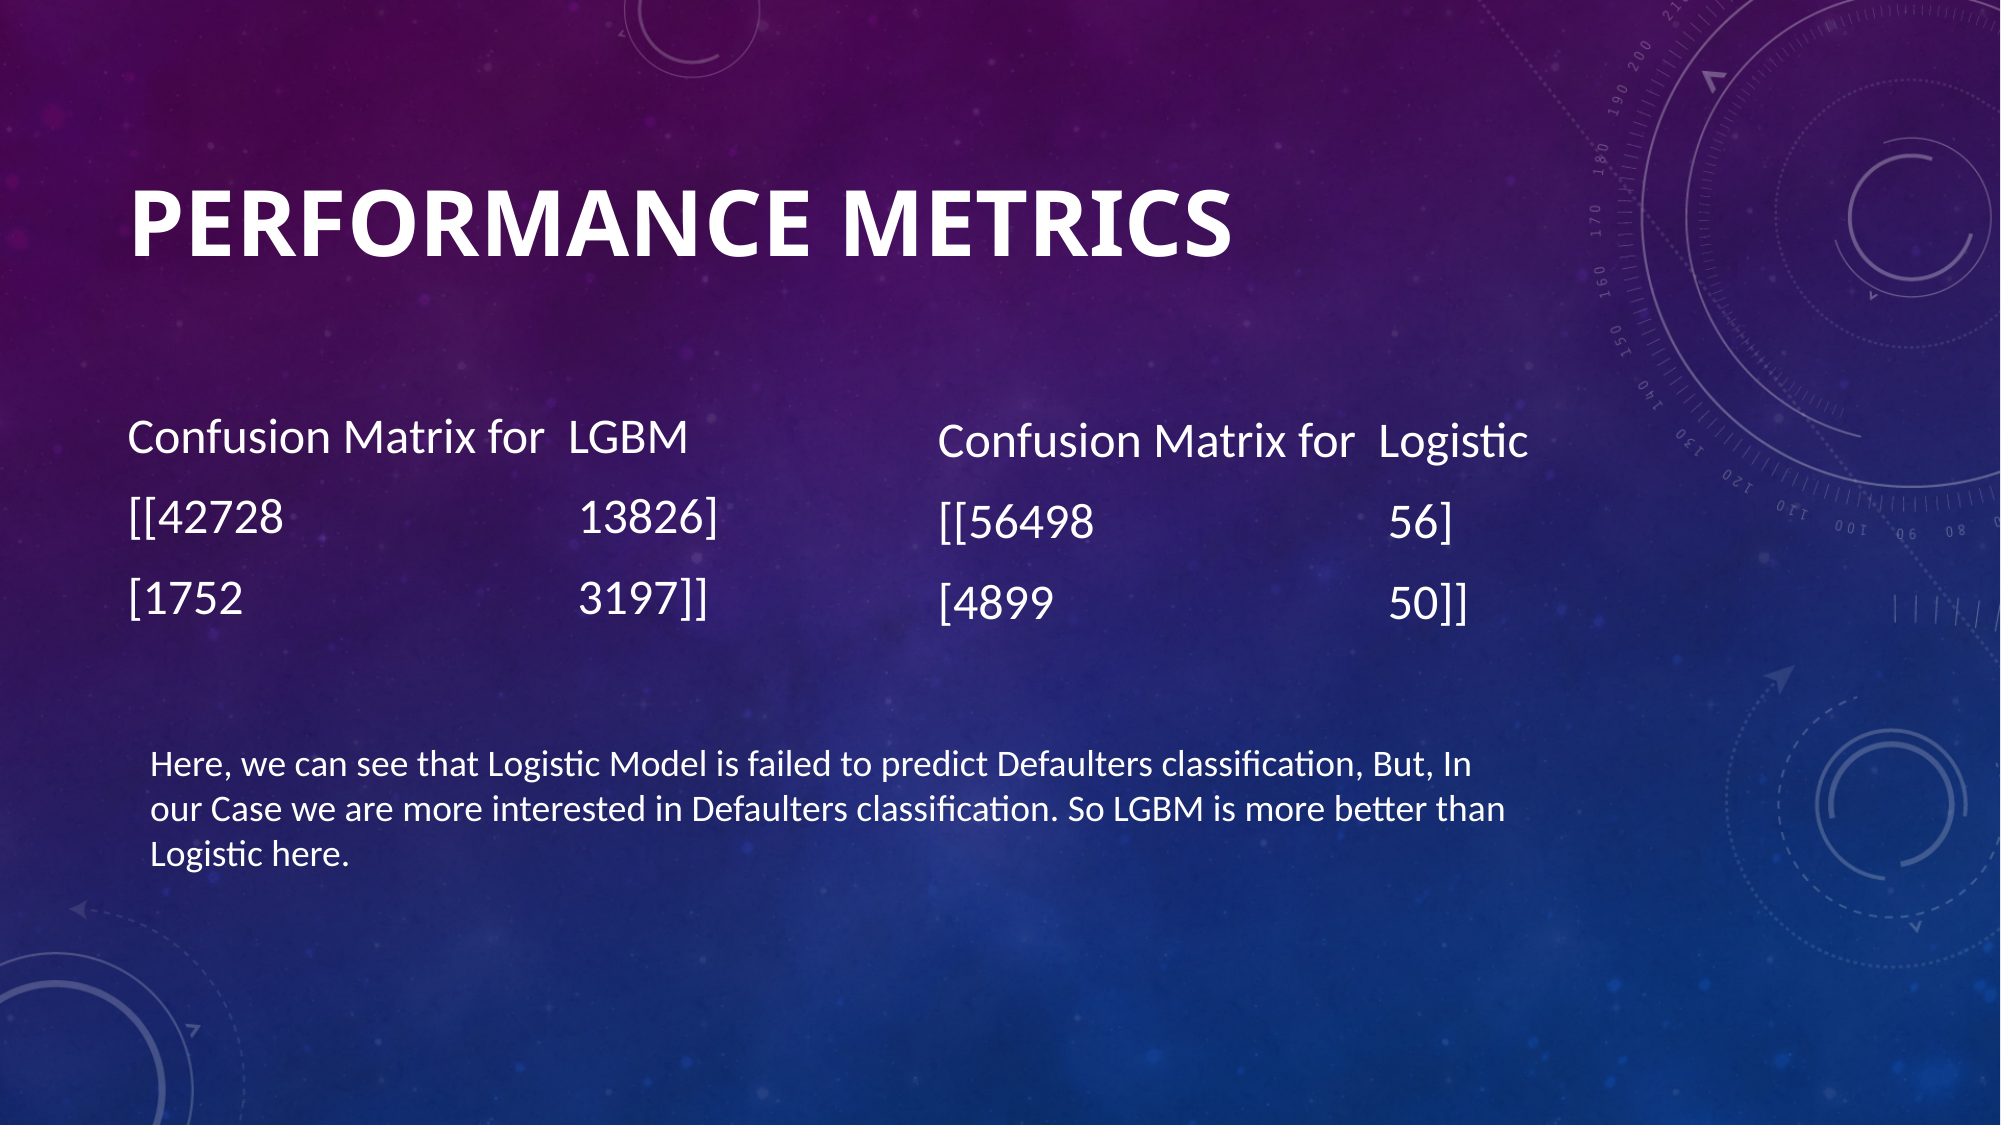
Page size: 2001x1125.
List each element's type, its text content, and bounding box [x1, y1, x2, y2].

text_box Here, we can see that Logistic Model is failed to predict Defaulters classification, But, In our Case we are more interested in Defaulters classification. So LGBM is more better than Logistic here. [135, 731, 1542, 881]
text_box Confusion Matrix for Logistic [[56498 56] [4899 50]] [922, 219, 1617, 818]
picture [0, 0, 2001, 1125]
title PERFORMANCE METRICS [112, 99, 1775, 339]
list Confusion Matrix for LGBM [[42728 13826] [1752 3197]] [112, 214, 807, 814]
